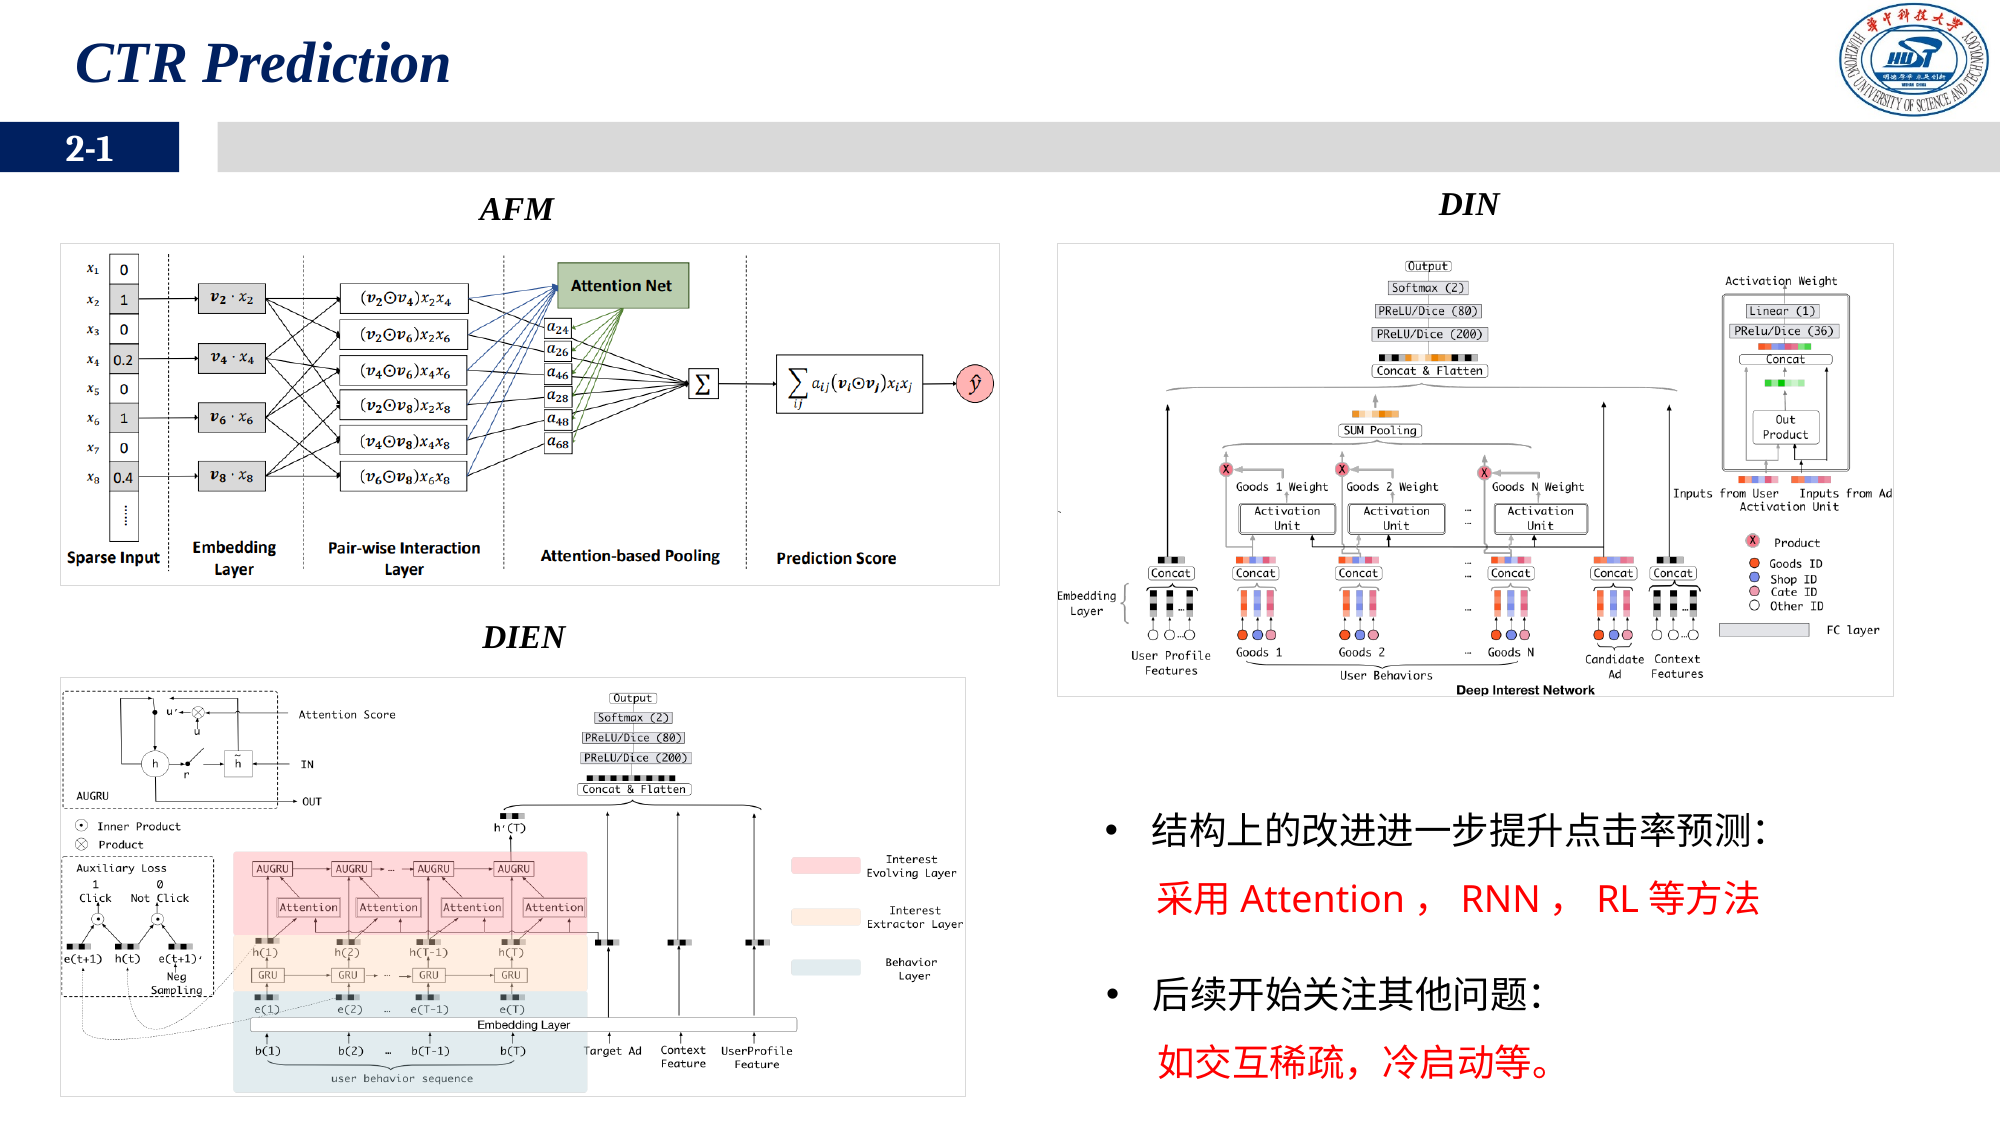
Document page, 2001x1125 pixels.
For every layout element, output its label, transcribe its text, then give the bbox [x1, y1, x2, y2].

text_box DIN [1424, 174, 1515, 230]
text_box 后续开始关注其他问题： 如交互稀疏，冷启动等。 [1091, 941, 1585, 1091]
picture [1057, 243, 1894, 697]
picture [60, 243, 1000, 586]
text_box DIEN [467, 607, 581, 663]
picture [60, 677, 966, 1097]
text_box 结构上的改进进一步提升点击率预测： 采用Attention，RNN，RL等方法 [1090, 777, 1805, 927]
text_box [217, 121, 2000, 173]
text_box AFM [464, 179, 569, 235]
text_box CTR Prediction [60, 16, 517, 102]
text_box 2-1 [0, 121, 180, 173]
picture [1835, 0, 1995, 120]
